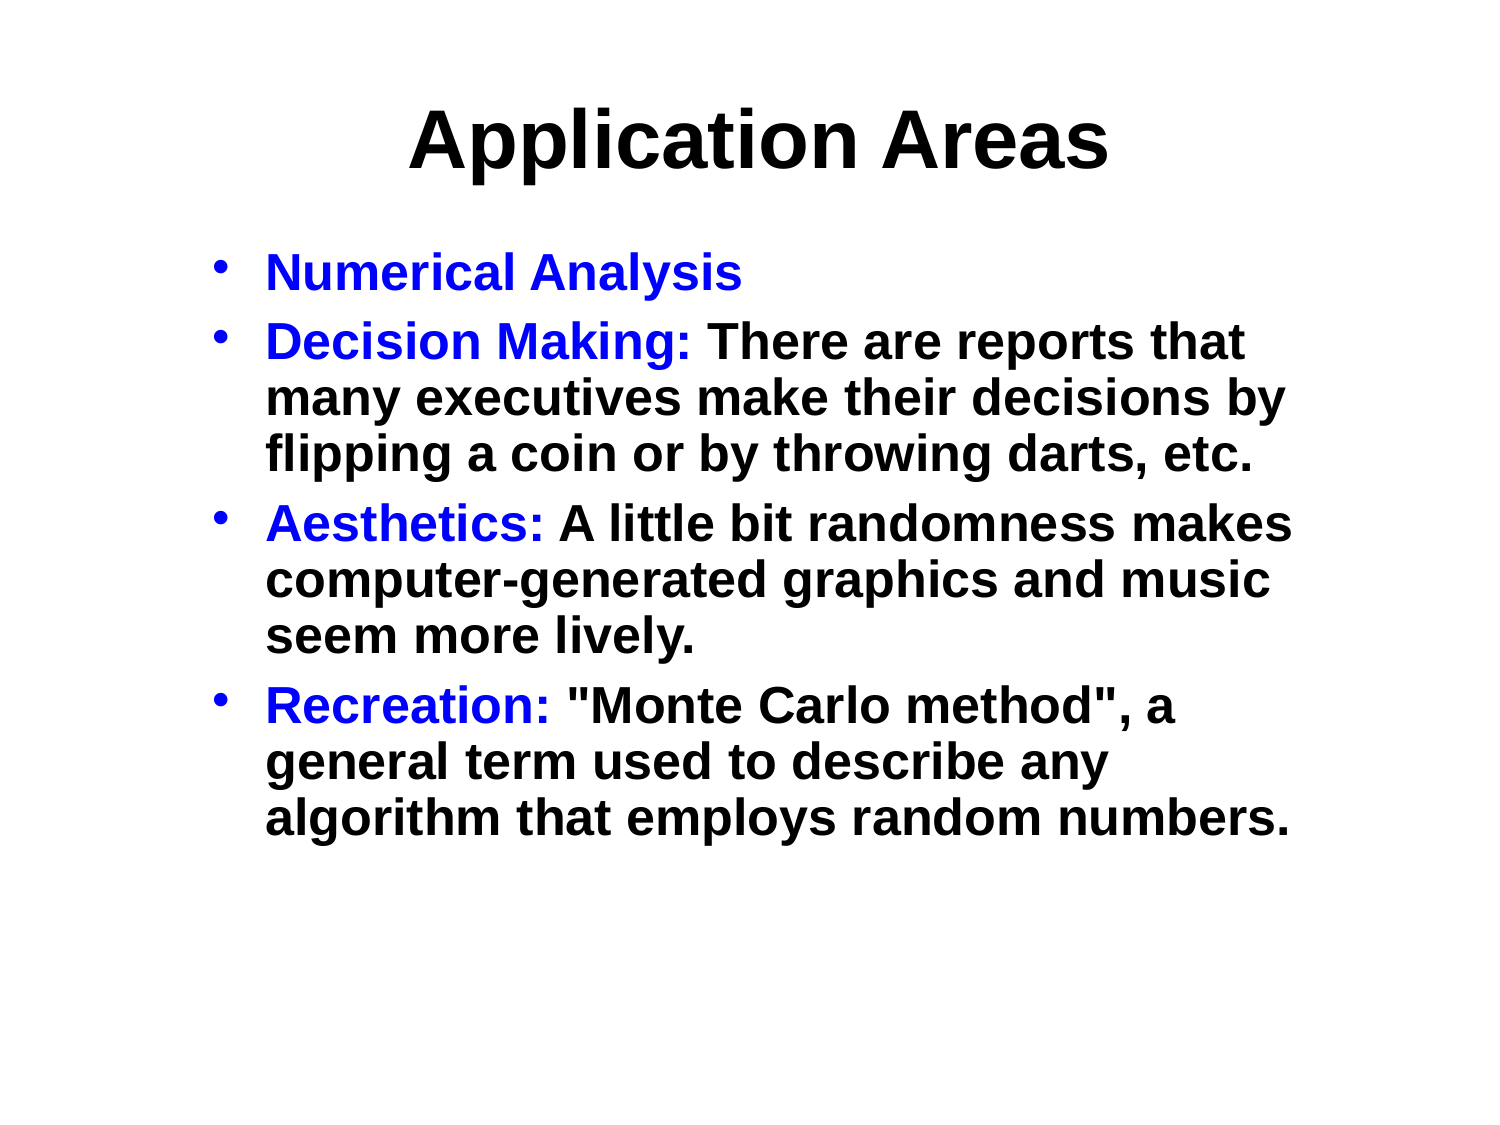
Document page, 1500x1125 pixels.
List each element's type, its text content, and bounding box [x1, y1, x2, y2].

text_box Application Areas [181, 45, 1338, 225]
text_box Numerical Analysis Decision Making: There are reports that many executives make their decisions by flipping a coin or by throwing darts, etc. Aesthetics: A little bit randomness makes computer-generated graphics and music seem more lively. Recreation: "Monte Carlo method", a general term used to describe any algorithm that employs random numbers. [181, 238, 1338, 908]
